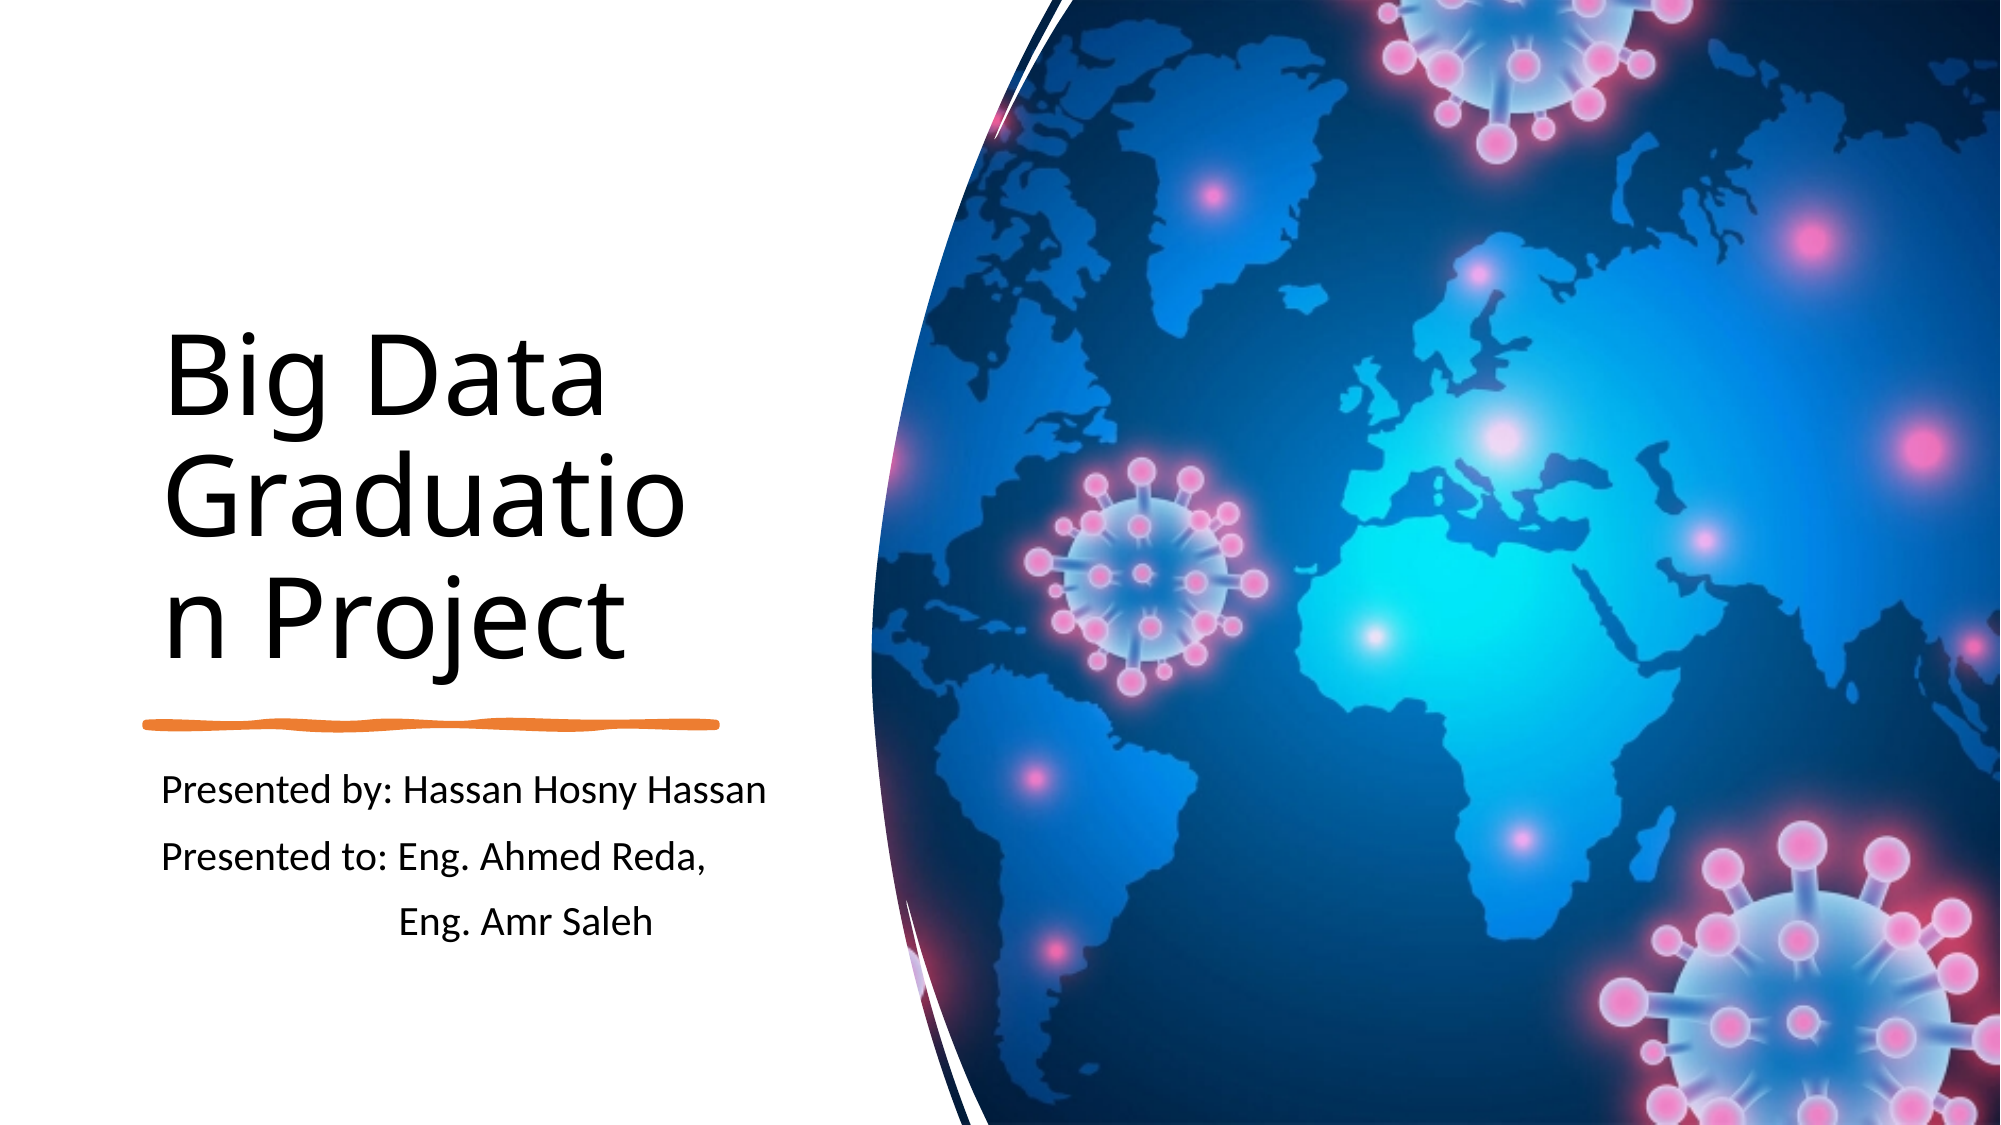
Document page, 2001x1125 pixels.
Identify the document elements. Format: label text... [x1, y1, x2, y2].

title Big Data Graduation Project [146, 104, 759, 690]
text_box [0, 0, 871, 1125]
subtitle Presented by: Hassan Hosny Hassan Presented to: Eng. Ahmed Reda, Eng. Amr Saleh [146, 760, 803, 1019]
text_box [144, 720, 718, 730]
picture [871, 0, 2000, 1125]
